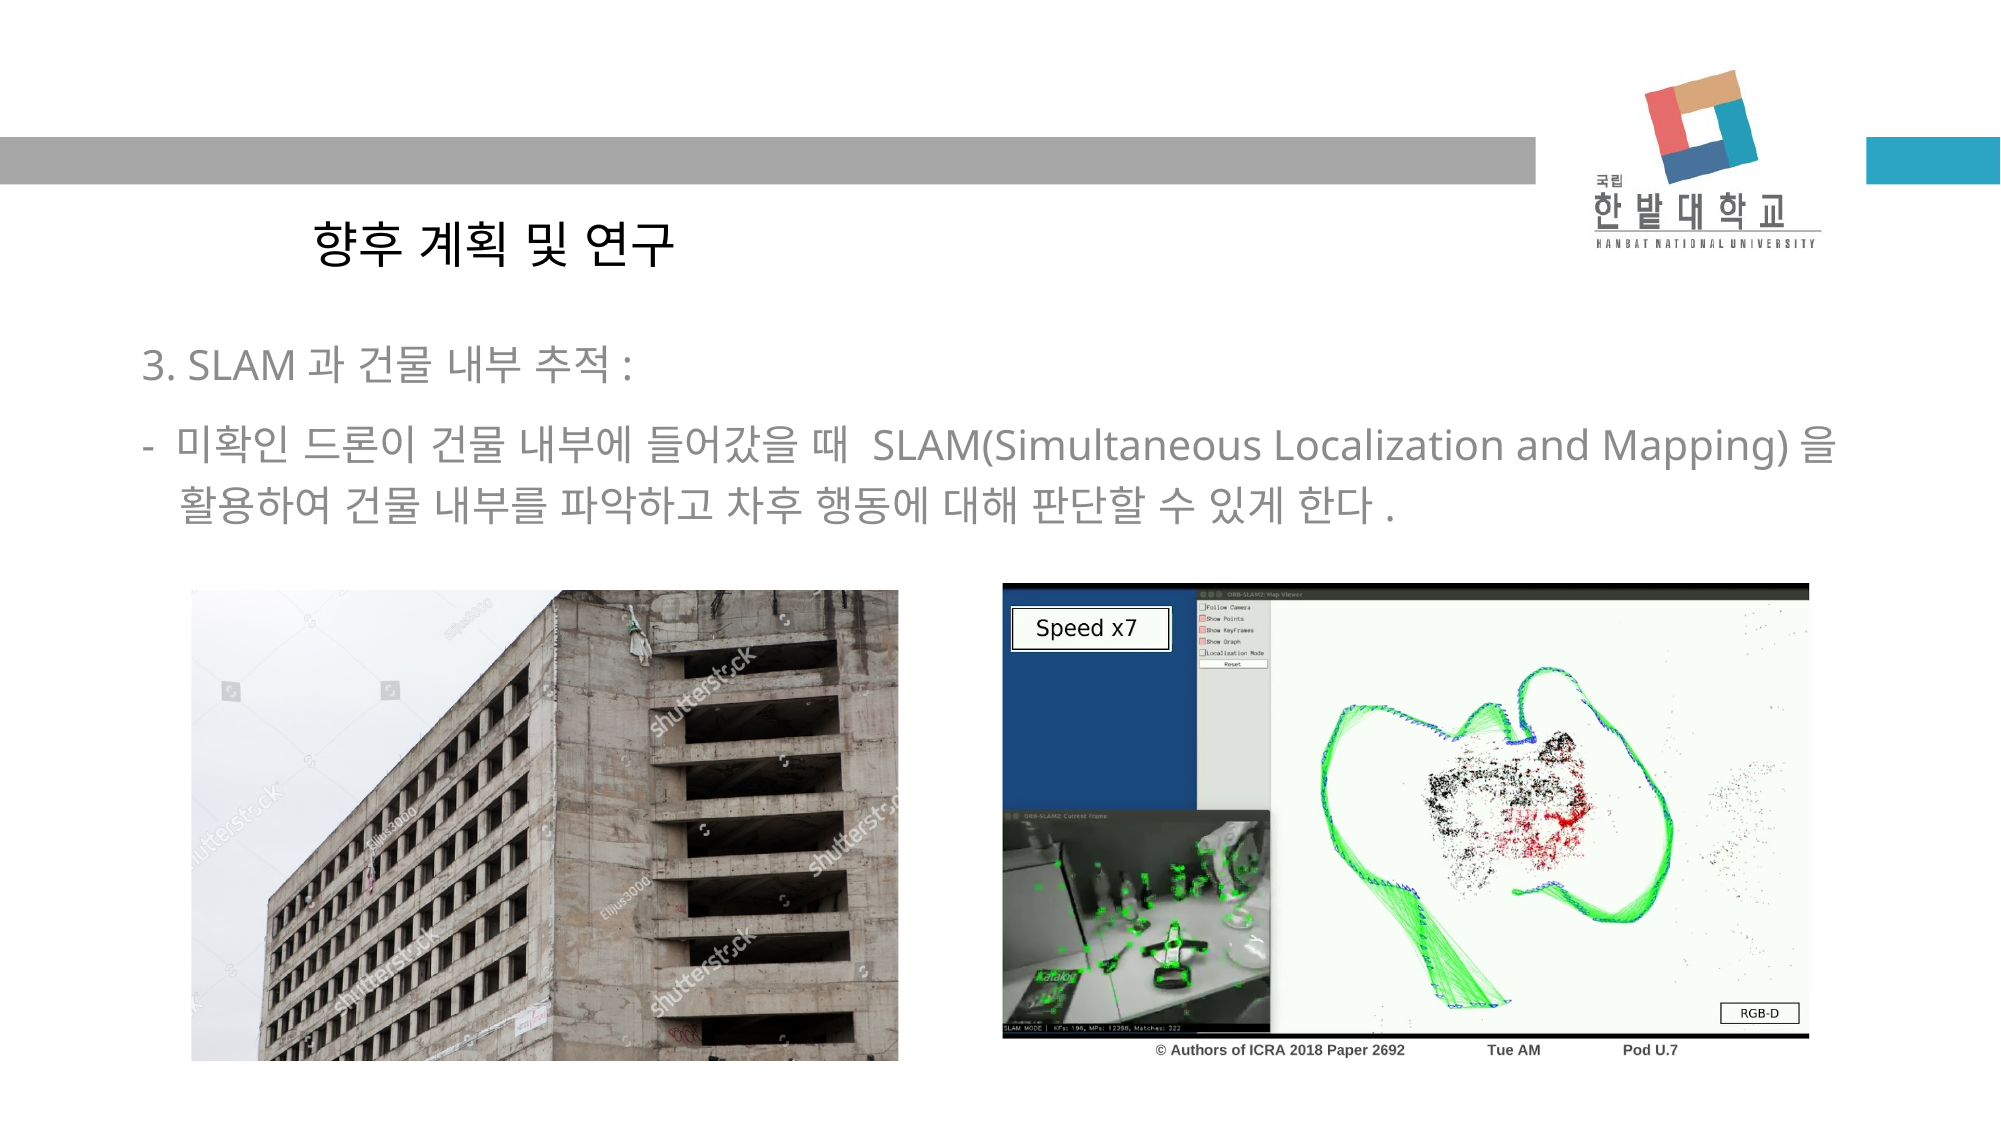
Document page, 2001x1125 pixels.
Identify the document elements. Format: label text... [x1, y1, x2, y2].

picture [191, 589, 899, 1061]
text_box 향후 계획 및 연구 [91, 205, 898, 281]
list 3. SLAM과 건물 내부 추적: - 미확인 드론이 건물 내부에 들어갔을 때 SLAM(Simultaneous Localization and Mapping)을 활용하여 건물 내부를 파악하고 차후 행동에 대해 판단할 수 있게 한다. [126, 316, 1909, 1104]
picture [982, 583, 1829, 1061]
picture [1584, 59, 1827, 262]
